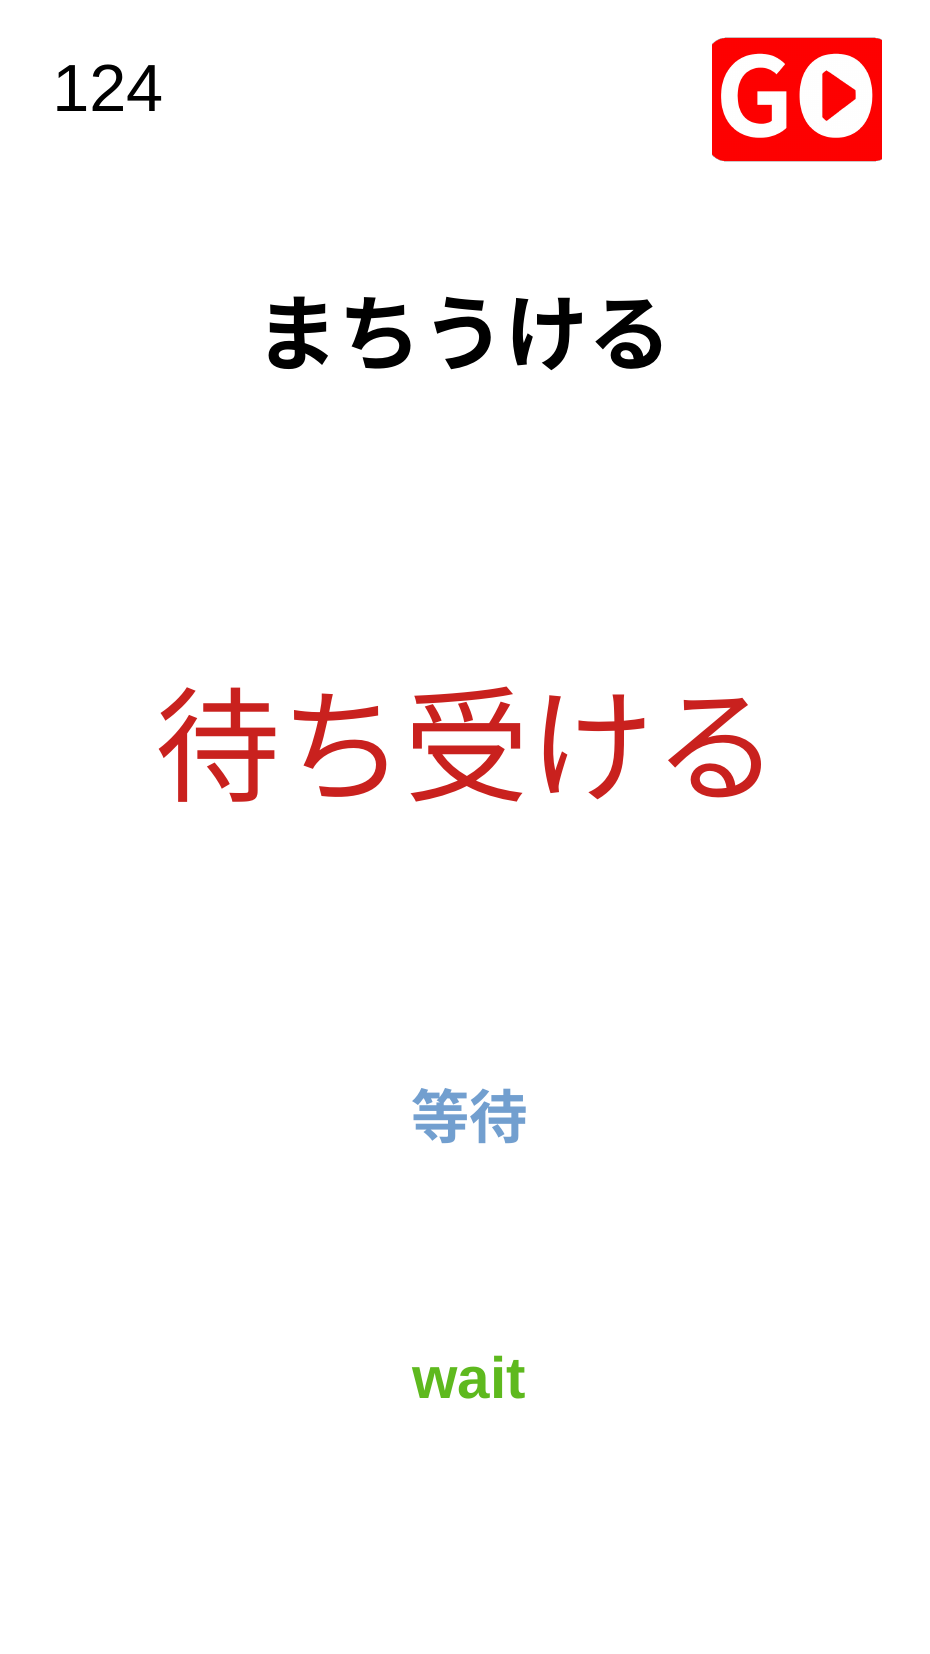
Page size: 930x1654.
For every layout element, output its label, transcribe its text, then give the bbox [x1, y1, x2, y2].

text_box wait [39, 1301, 900, 1450]
text_box 待ち受ける [37, 668, 898, 816]
text_box 124 [37, 37, 710, 132]
text_box 等待 [39, 1041, 900, 1189]
picture [712, 37, 882, 162]
text_box まちうける [33, 257, 894, 405]
